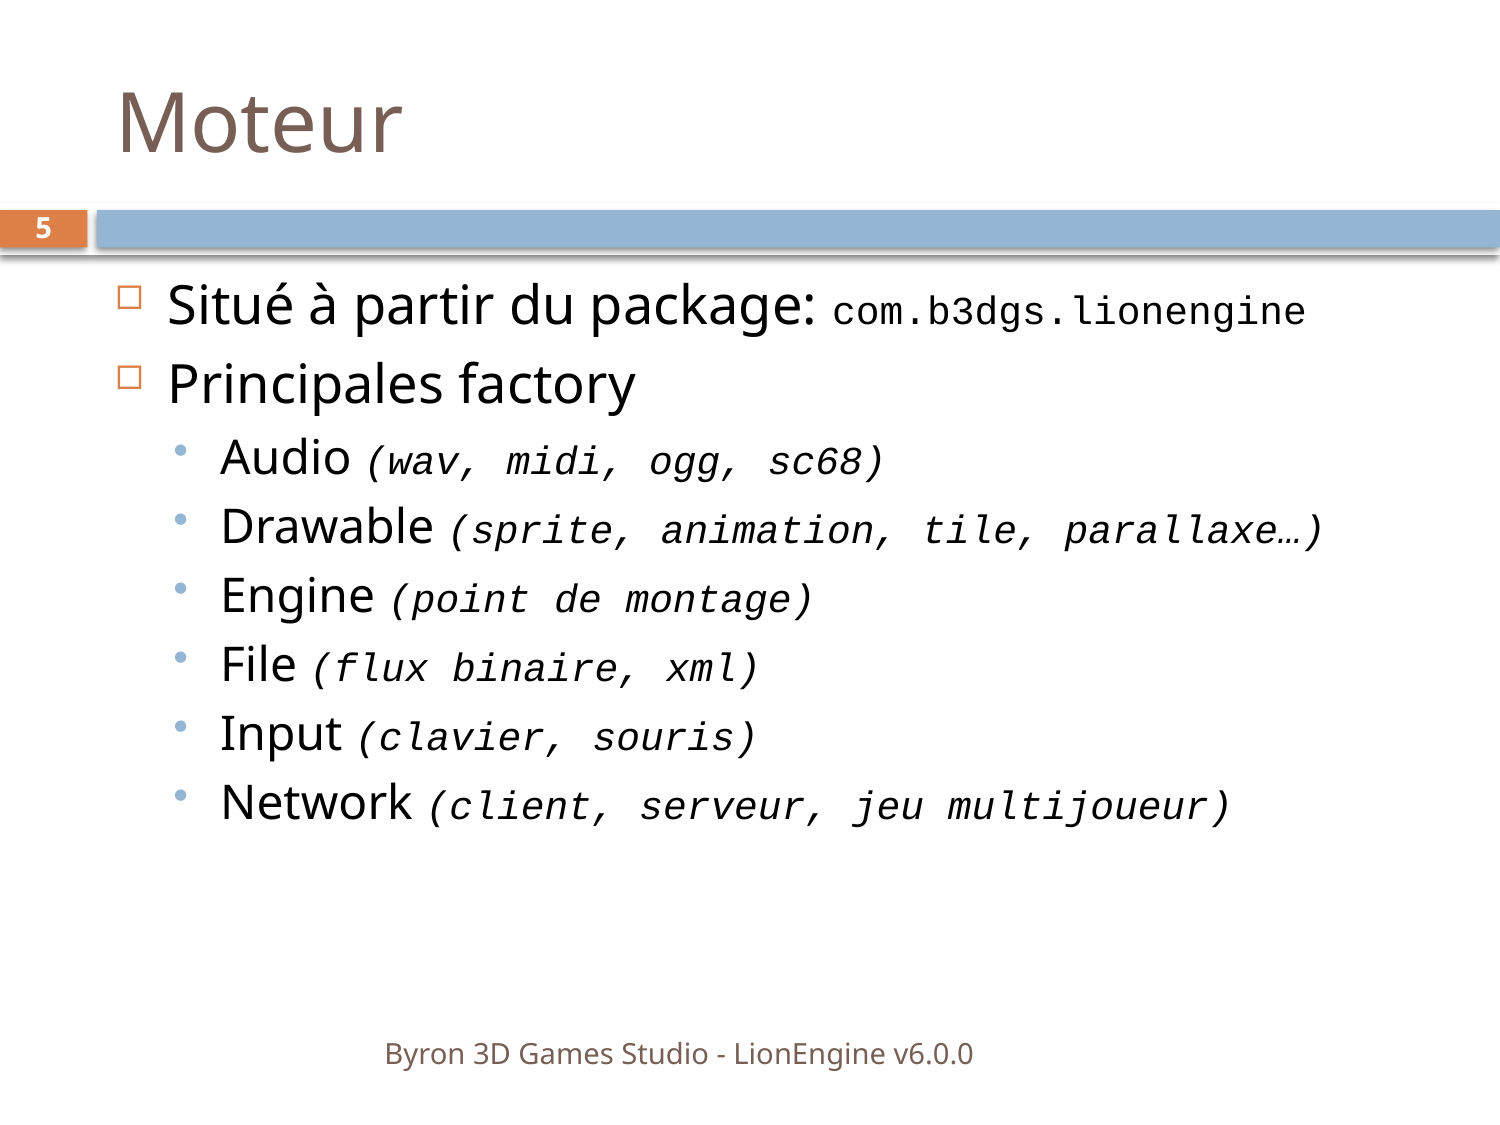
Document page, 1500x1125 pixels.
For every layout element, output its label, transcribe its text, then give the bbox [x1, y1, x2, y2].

list Situé à partir du package: com.b3dgs.lionengine Principales factory Audio (wav, midi, ogg, sc68) Drawable (sprite, animation, tile, parallaxe…) Engine (point de montage) File (flux binaire, xml) Input (clavier, souris) Network (client, serveur, jeu multijoueur) [100, 262, 1438, 1000]
slide_number 5 [0, 208, 88, 249]
title Moteur [100, 37, 1438, 200]
footer Byron 3D Games Studio - LionEngine v6.0.0 [99, 1024, 990, 1085]
